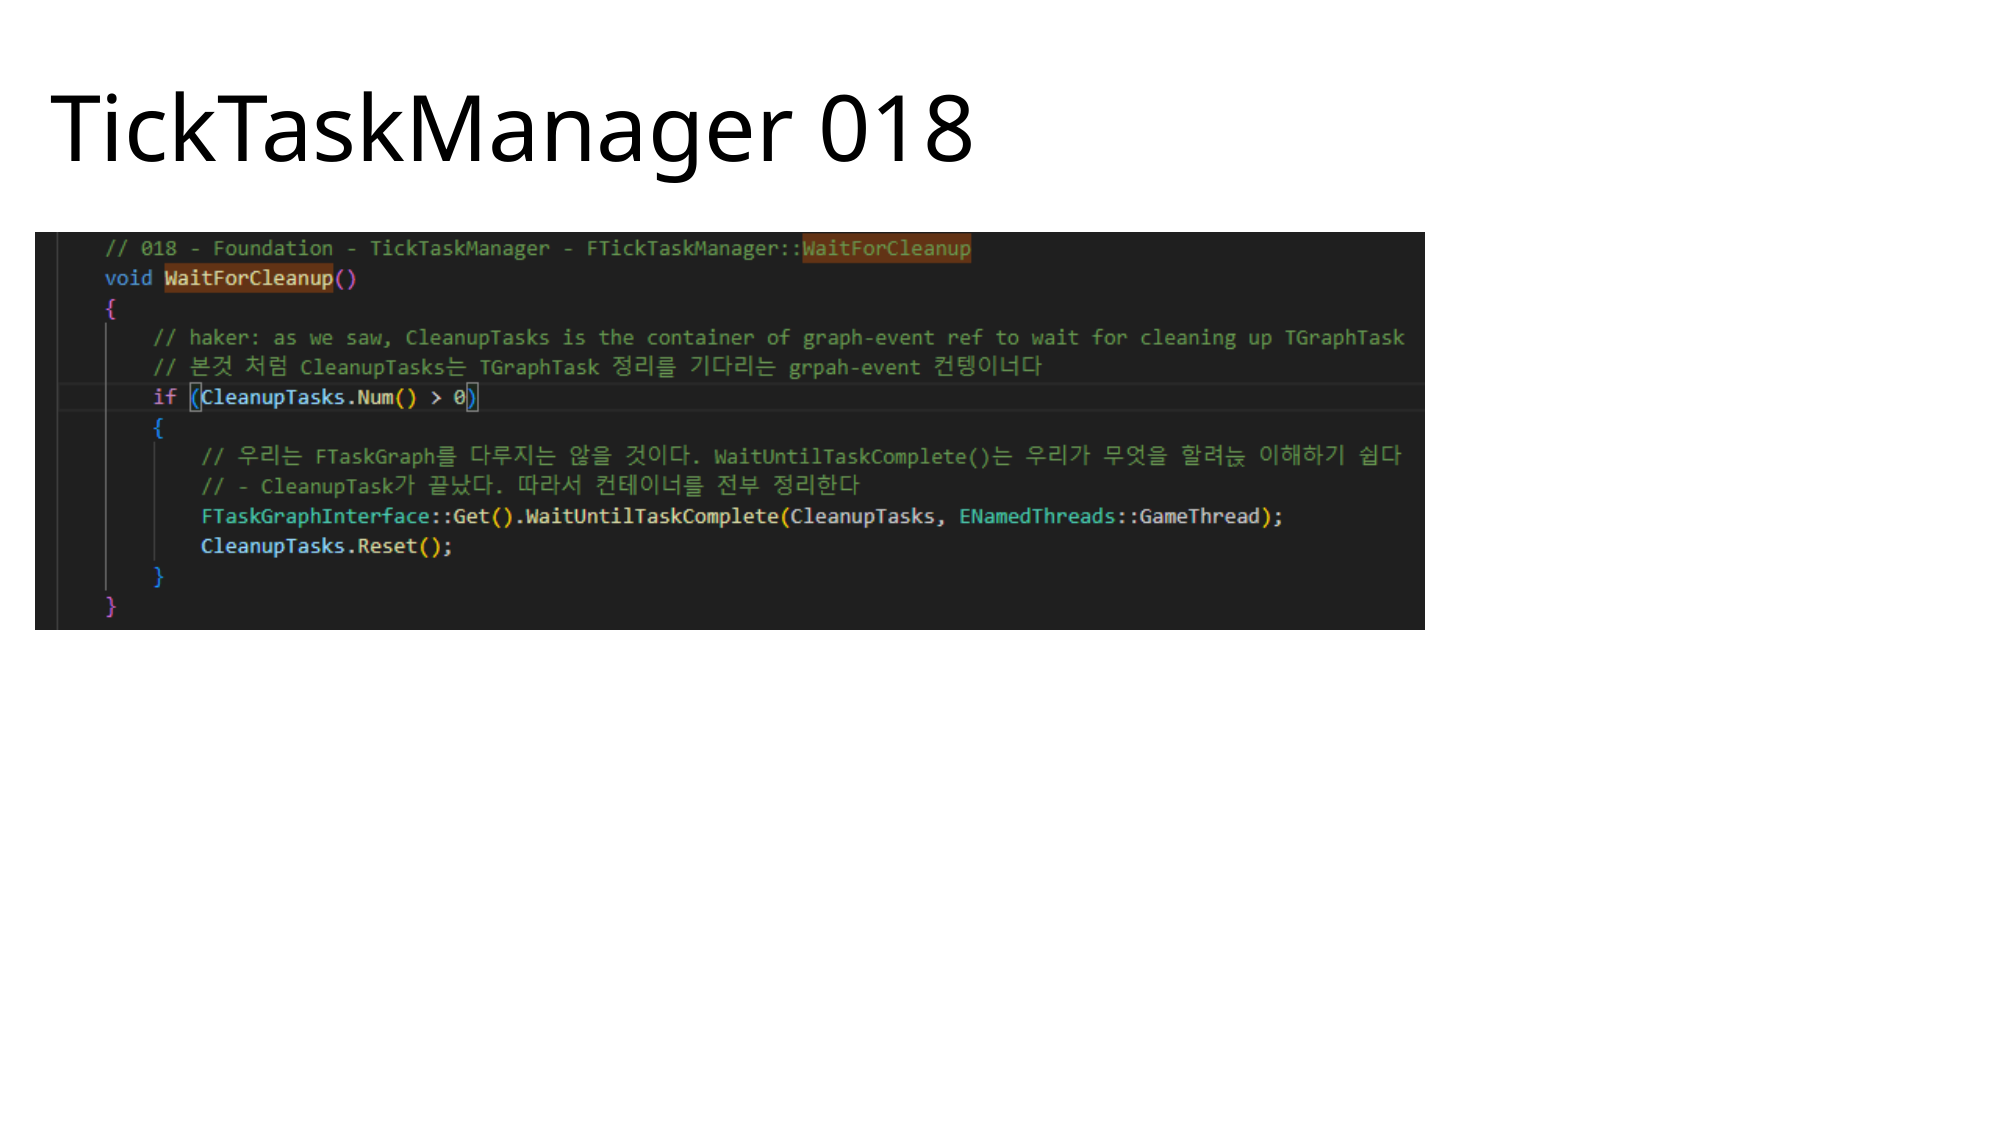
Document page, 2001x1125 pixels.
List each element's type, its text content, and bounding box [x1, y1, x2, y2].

text_box TickTaskManager 018 [34, 67, 1760, 195]
picture [34, 232, 1425, 630]
